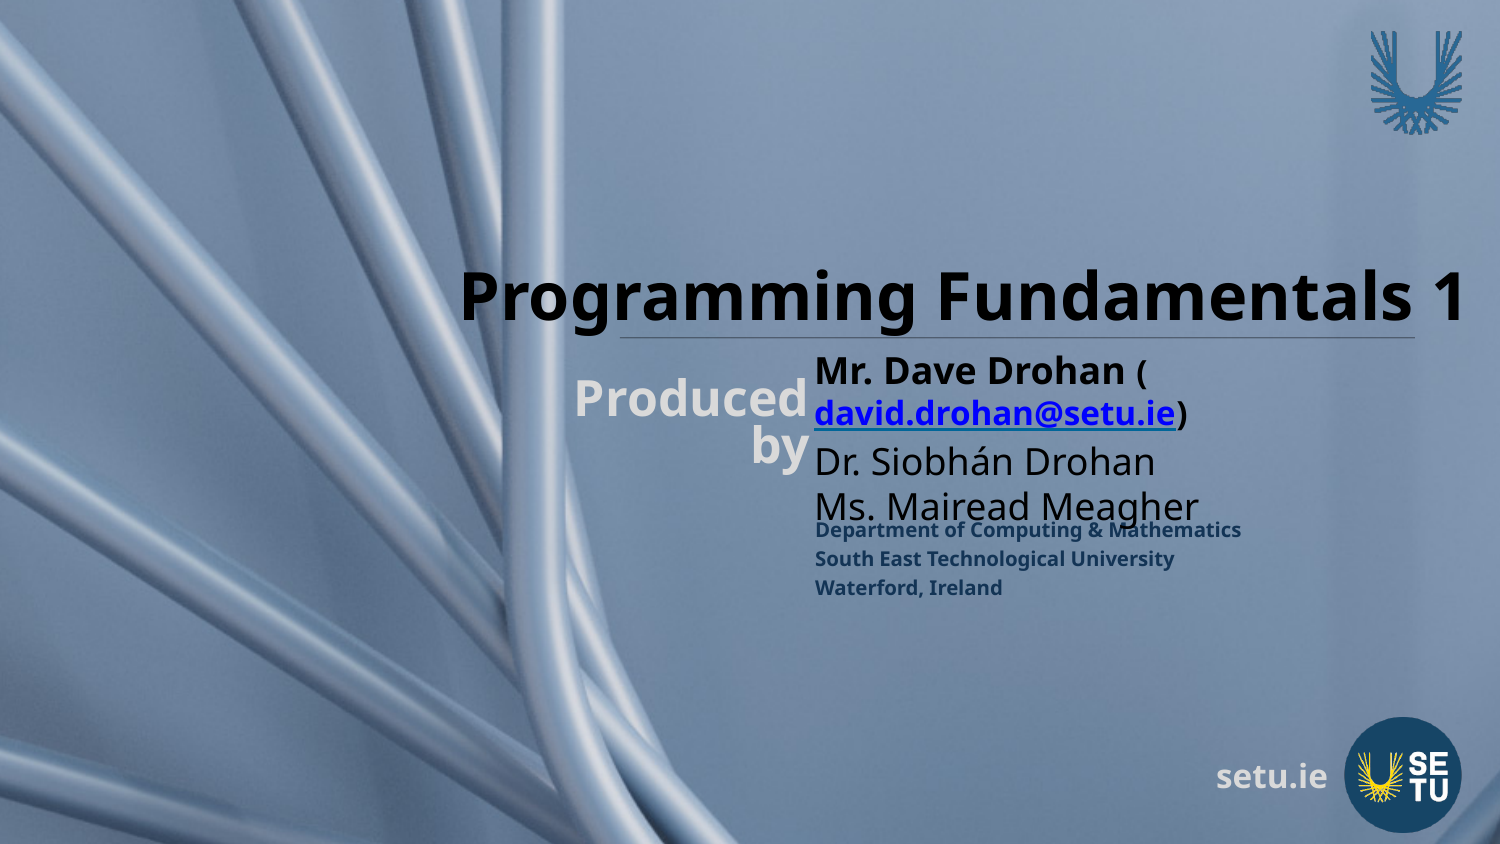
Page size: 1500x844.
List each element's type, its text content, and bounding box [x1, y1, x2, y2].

title Programming Fundamentals 1 [183, 165, 1480, 344]
picture [0, 0, 1500, 844]
